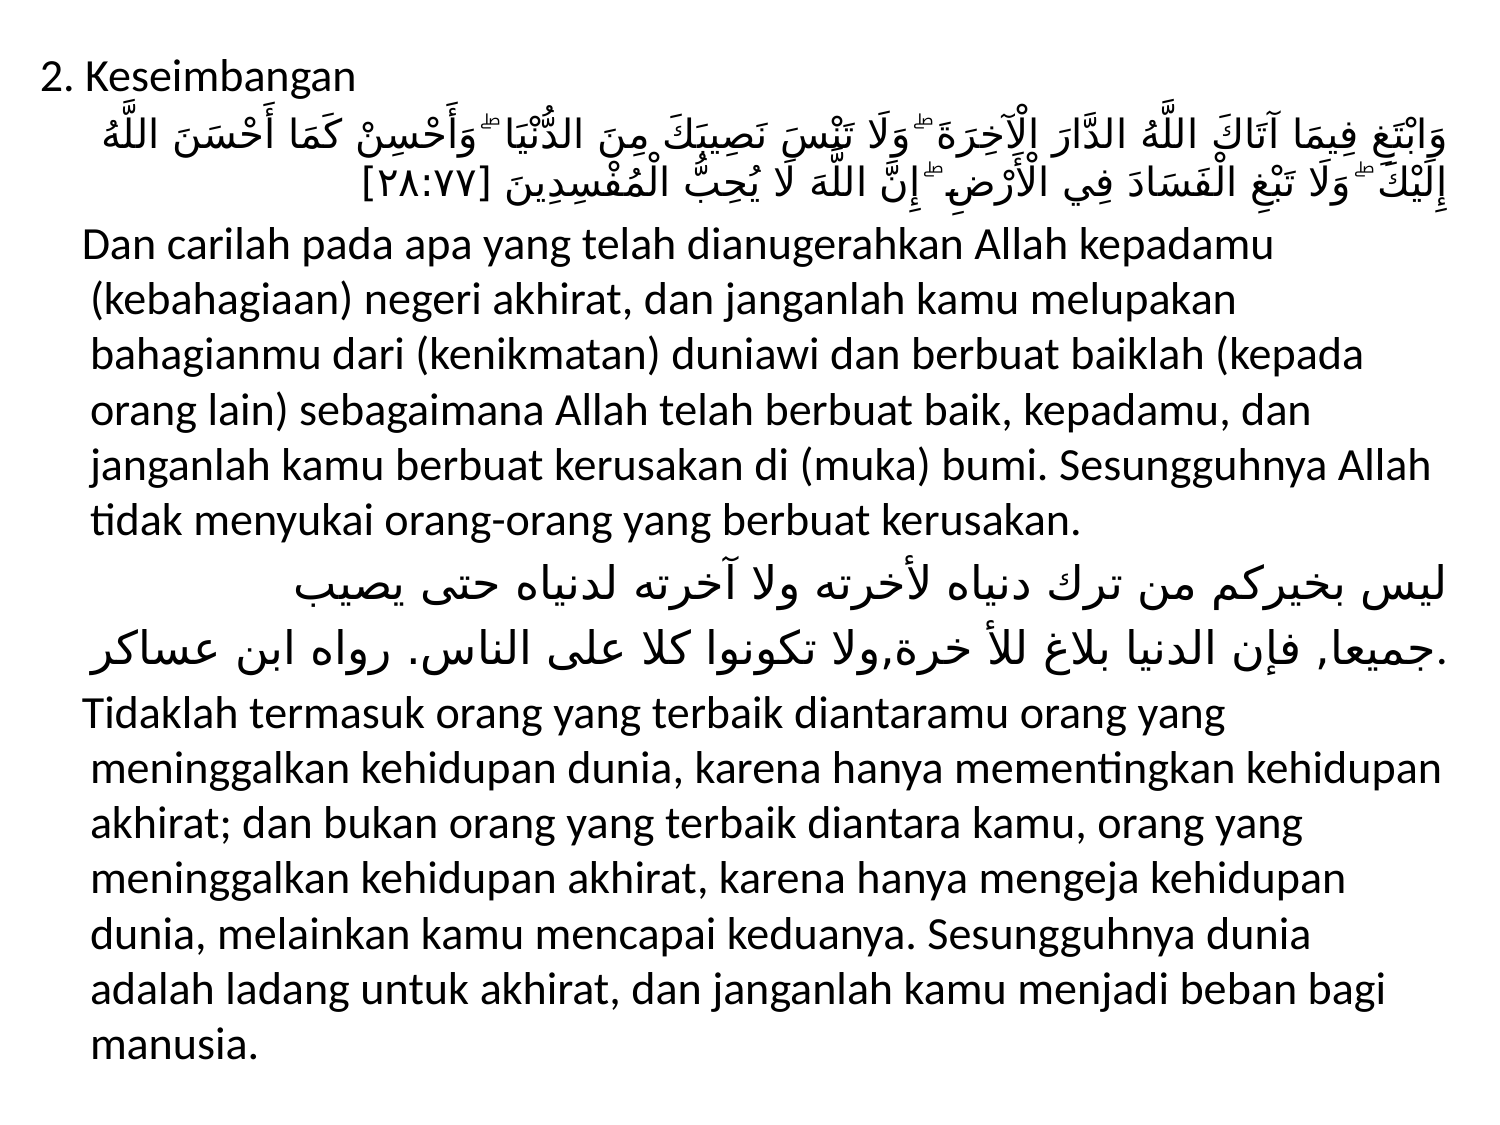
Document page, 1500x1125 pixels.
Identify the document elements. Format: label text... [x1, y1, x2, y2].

list 2. Keseimbangan وَابْتَغِ فِيمَا آتَاكَ اللَّهُ الدَّارَ الْآخِرَةَ ۖ وَلَا تَنْسَ نَصِيبَكَ مِنَ الدُّنْيَا ۖ وَأَحْسِنْ كَمَا أَحْسَنَ اللَّهُ إِلَيْكَ ۖ وَلَا تَبْغِ الْفَسَادَ فِي الْأَرْضِ ۖ إِنَّ اللَّهَ لَا يُحِبُّ الْمُفْسِدِينَ [٢٨:٧٧] Dan carilah pada apa yang telah dianugerahkan Allah kepadamu (kebahagiaan) negeri akhirat, dan janganlah kamu melupakan bahagianmu dari (kenikmatan) duniawi dan berbuat baiklah (kepada orang lain) sebagaimana Allah telah berbuat baik, kepadamu, dan janganlah kamu berbuat kerusakan di (muka) bumi. Sesungguhnya Allah tidak menyukai orang-orang yang berbuat kerusakan. ليس بخيركم من ترك دنياه لأخرته ولا آخرته لدنياه حتى يصيب جميعا, فإن الدنيا بلاغ للأ خرة,ولا تكونوا كلا على الناس. رواه ابن عساكر. Tidaklah termasuk orang yang terbaik diantaramu orang yang meninggalkan kehidupan dunia, karena hanya mementingkan kehidupan akhirat; dan bukan orang yang terbaik diantara kamu, orang yang meninggalkan kehidupan akhirat, karena hanya mengeja kehidupan dunia, melainkan kamu mencapai keduanya. Sesungguhnya dunia adalah ladang untuk akhirat, dan janganlah kamu menjadi beban bagi manusia. [24, 37, 1463, 1100]
